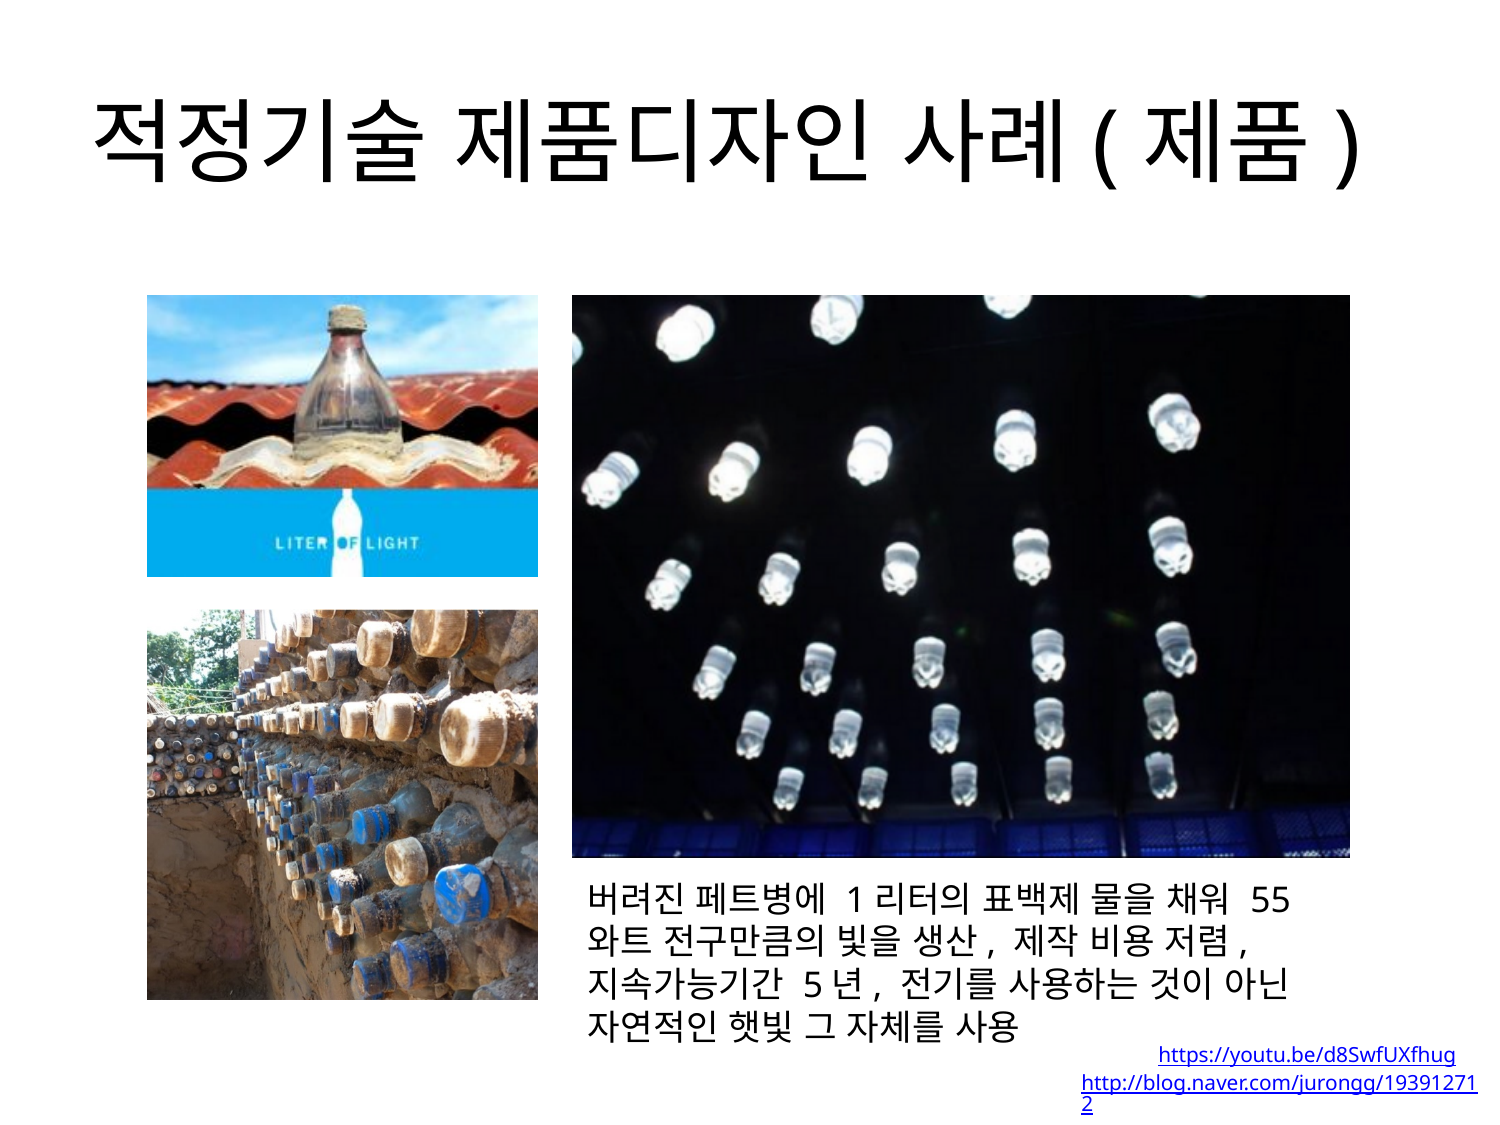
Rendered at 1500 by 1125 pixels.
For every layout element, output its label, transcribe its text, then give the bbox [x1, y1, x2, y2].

list 버려진 페트병에 1리터의 표백제 물을 채워 55와트 전구만큼의 빛을 생산, 제작 비용 저렴, 지속가능기간 5년, 전기를 사용하는 것이 아닌 자연적인 햇빛 그 자체를 사용 [572, 869, 1352, 1000]
title 적정기술 제품디자인 사례(제품) [75, 45, 1425, 233]
text_box http://blog.naver.com/jurongg/193912712 [1066, 1062, 1500, 1125]
picture [147, 295, 538, 577]
picture [366, 537, 374, 550]
picture [147, 609, 538, 1000]
text_box https://youtu.be/d8SwfUXfhug [1143, 1034, 1471, 1103]
picture [379, 536, 419, 550]
picture [288, 537, 327, 550]
picture [274, 537, 282, 550]
picture [572, 295, 1350, 859]
